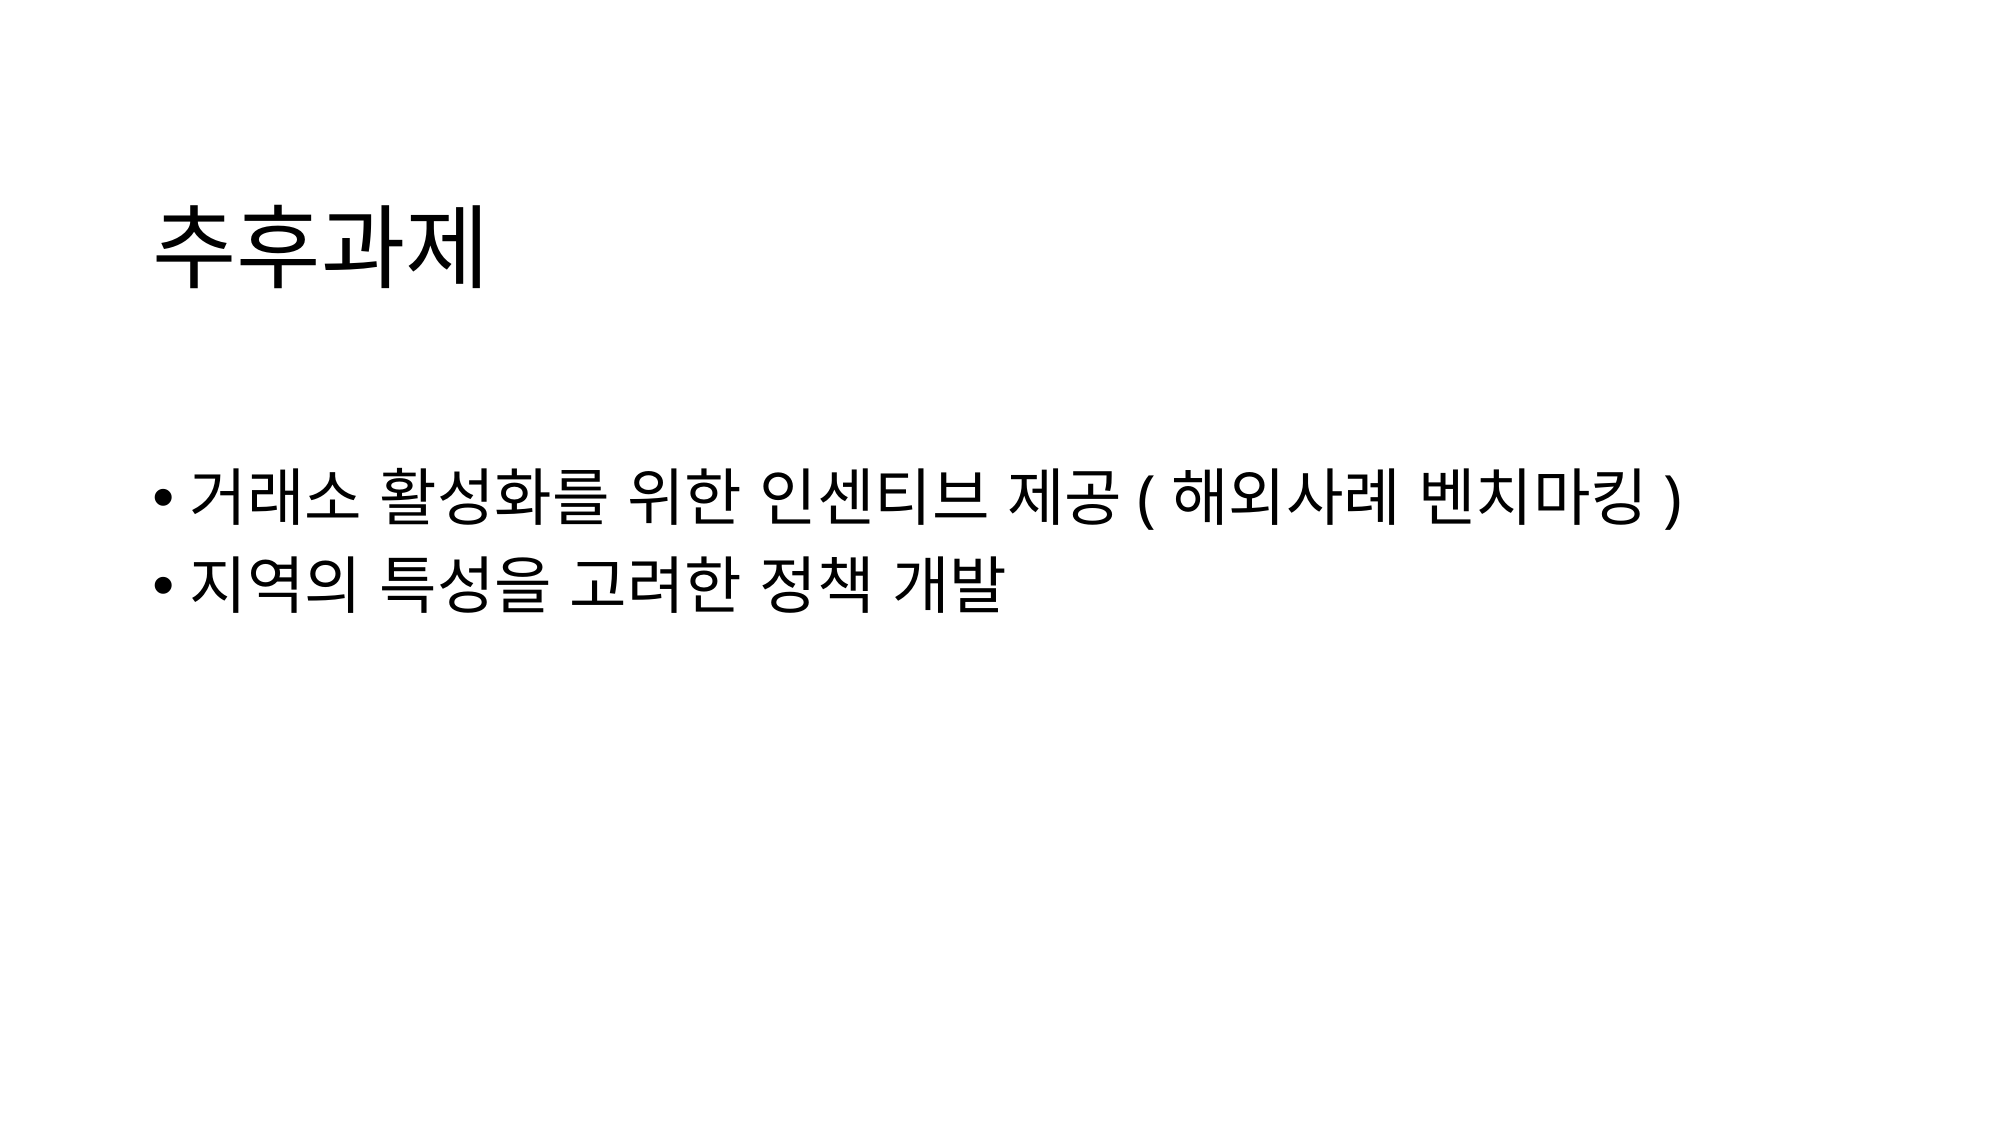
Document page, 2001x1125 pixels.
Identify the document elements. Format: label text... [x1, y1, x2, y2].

title 추후과제 [137, 142, 1863, 361]
list 거래소 활성화를 위한 인센티브 제공(해외사례 벤치마킹) 지역의 특성을 고려한 정책 개발 [137, 459, 1863, 666]
